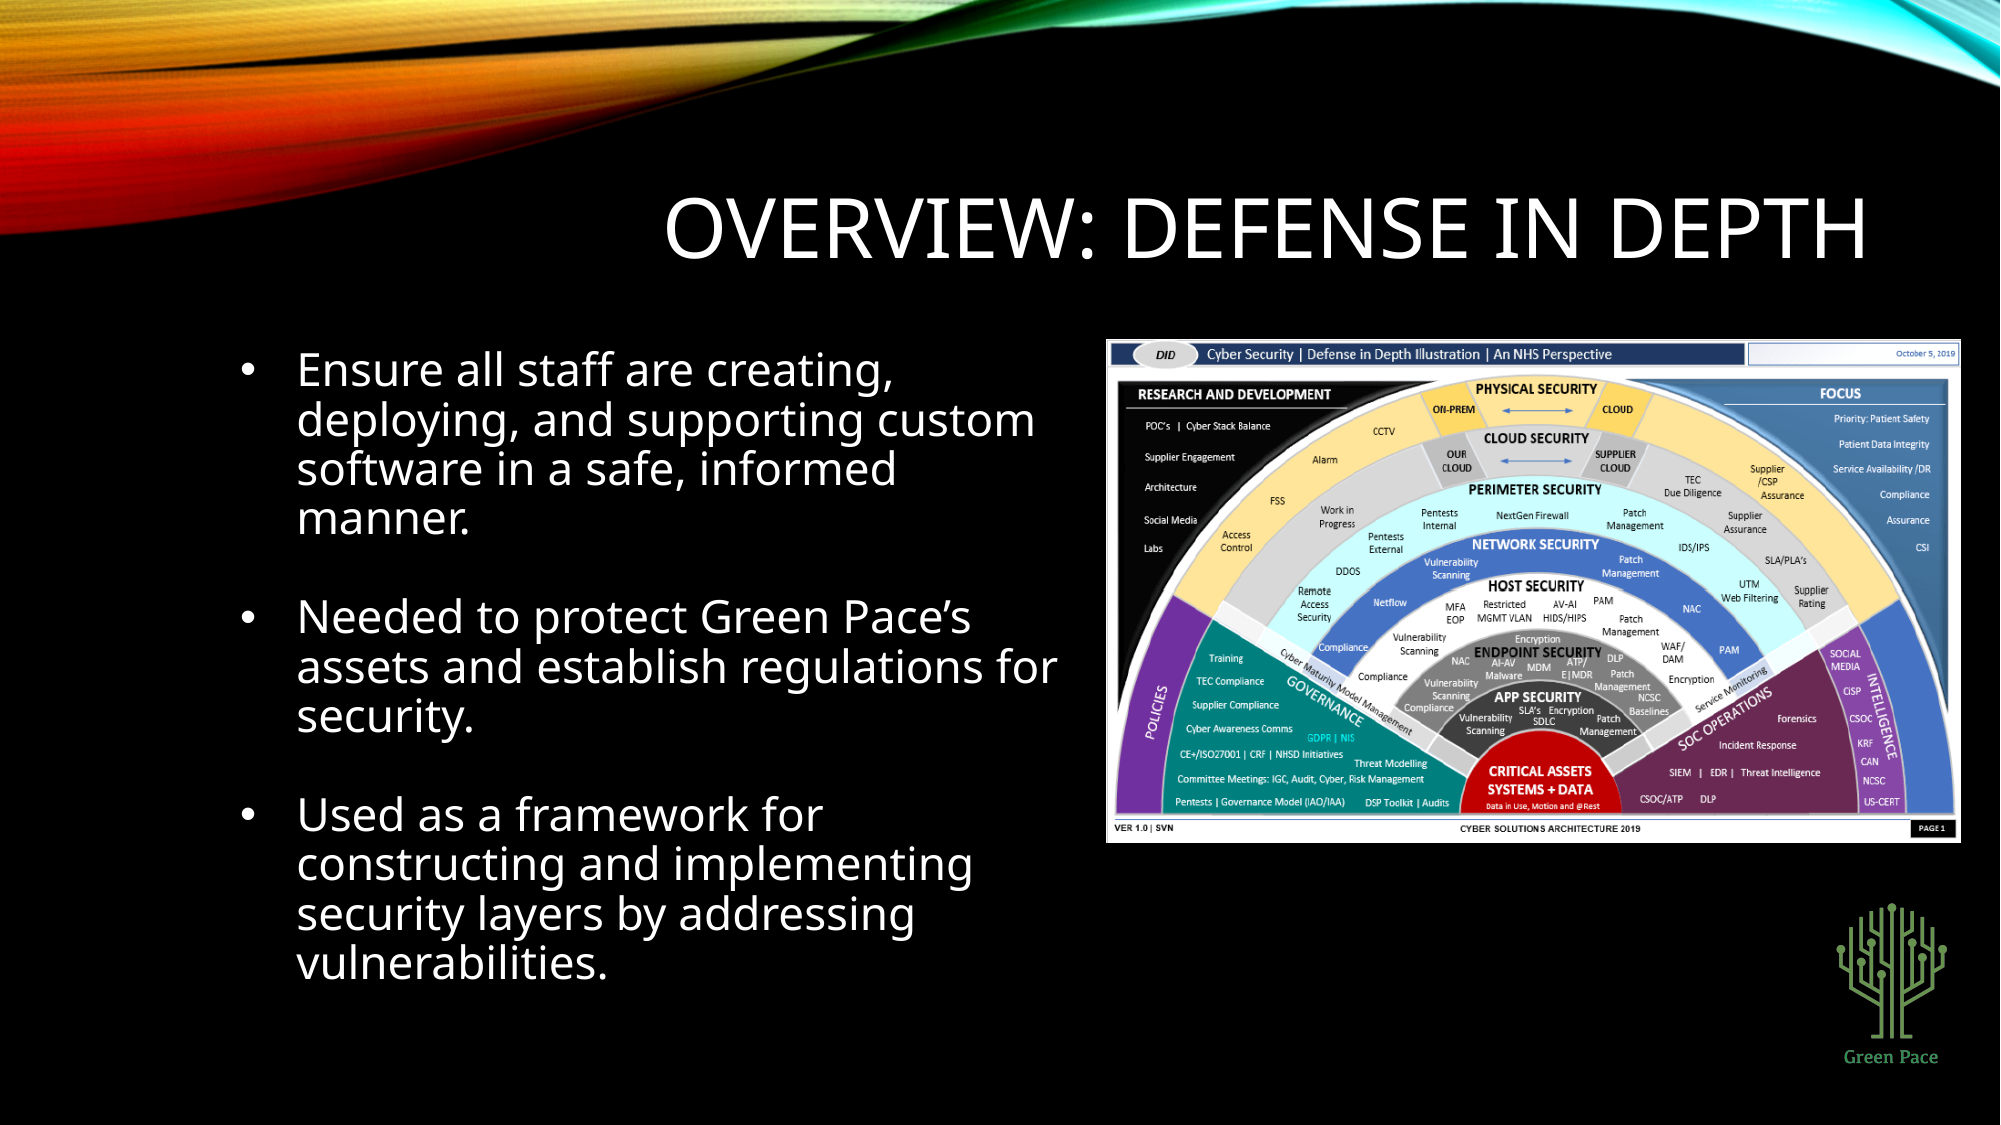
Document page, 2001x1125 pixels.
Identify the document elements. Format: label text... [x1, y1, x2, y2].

picture [0, 0, 2000, 237]
list Ensure all staff are creating, deploying, and supporting custom software in a safe, informed manner. Needed to protect Green Pace’s assets and establish regulations for security. Used as a framework for constructing and implementing security layers by addressing vulnerabilities. [112, 339, 1079, 1000]
title OVERVIEW: DEFENSE IN DEPTH [474, 125, 1888, 338]
picture [1817, 892, 1964, 1082]
picture [1106, 339, 1961, 843]
